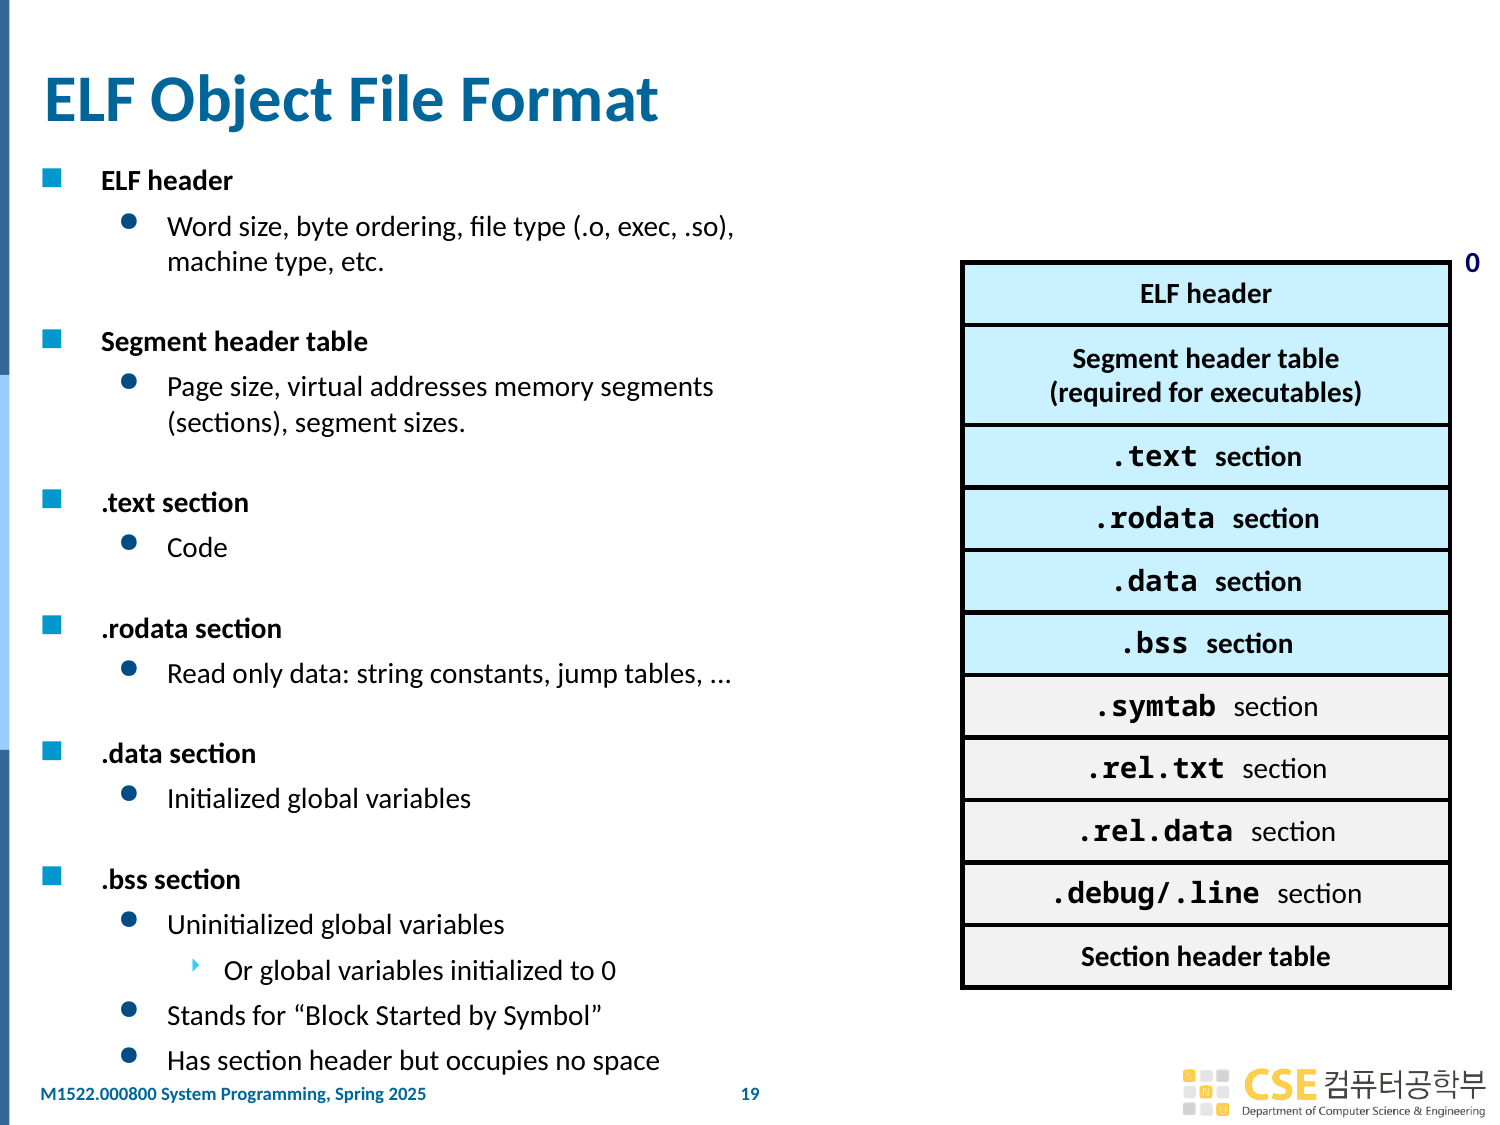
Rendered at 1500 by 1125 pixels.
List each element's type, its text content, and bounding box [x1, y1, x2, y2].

text_box Section header table [962, 924, 1450, 988]
text_box .bss section [962, 613, 1450, 674]
text_box .text section [962, 424, 1450, 487]
text_box ELF header [962, 262, 1450, 324]
picture [1182, 1068, 1487, 1119]
list ELF header Word size, byte ordering, file type (.o, exec, .so), machine type, etc. Segment header table Page size, virtual addresses memory segments (sections), segment sizes. .text section Code .rodata section Read only data: string constants, jump tables, ... .data section Initialized global variables .bss section Uninitialized global variables Or global variables initialized to 0 Stands for “Block Started by Symbol” Has section header but occupies no space [29, 154, 1477, 1087]
text_box .rodata section [962, 487, 1450, 549]
text_box .data section [962, 549, 1450, 613]
title ELF Object File Format [29, 47, 1477, 142]
text_box .symtab section [962, 674, 1450, 737]
text_box .rel.txt section [962, 737, 1450, 799]
text_box .rel.data section [962, 799, 1450, 862]
text_box 0 [1450, 237, 1496, 288]
text_box .debug/.line section [962, 862, 1450, 924]
text_box Segment header table (required for executables) [962, 324, 1450, 424]
